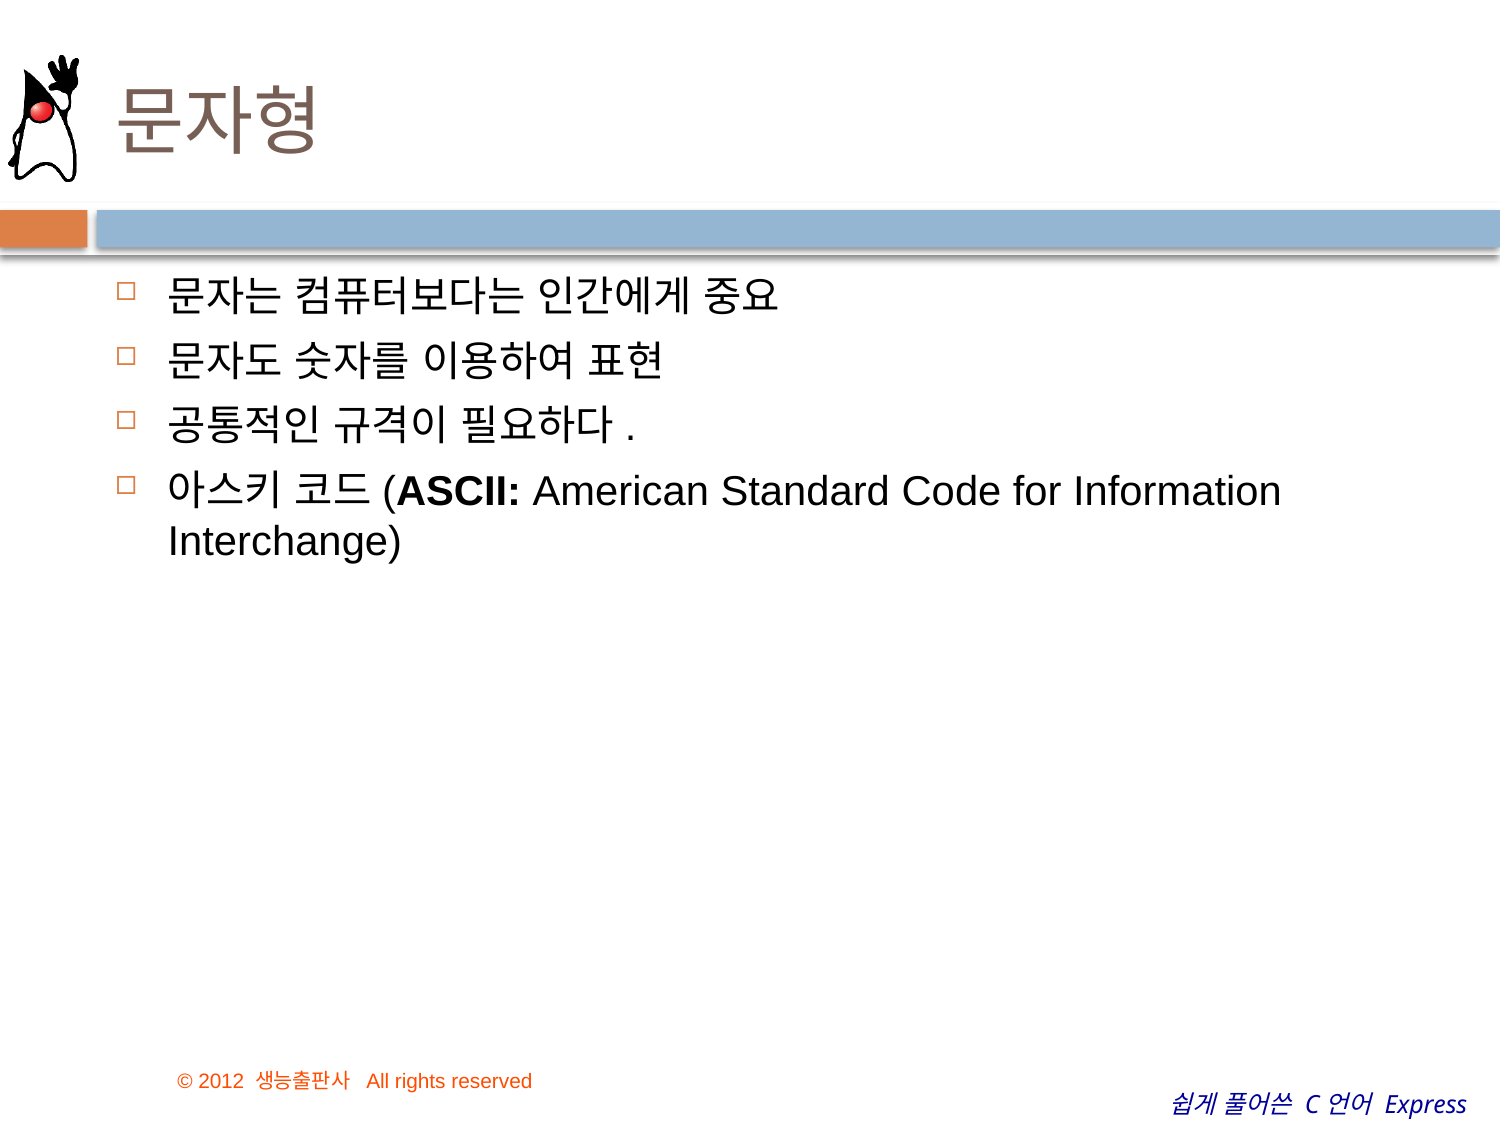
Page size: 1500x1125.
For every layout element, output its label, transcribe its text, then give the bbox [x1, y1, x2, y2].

picture [8, 55, 79, 182]
list 문자는 컴퓨터보다는 인간에게 중요 문자도 숫자를 이용하여 표현 공통적인 규격이 필요하다. 아스키 코드(ASCII: American Standard Code for Information Interchange) [100, 262, 1438, 1000]
title 문자형 [100, 37, 1438, 200]
